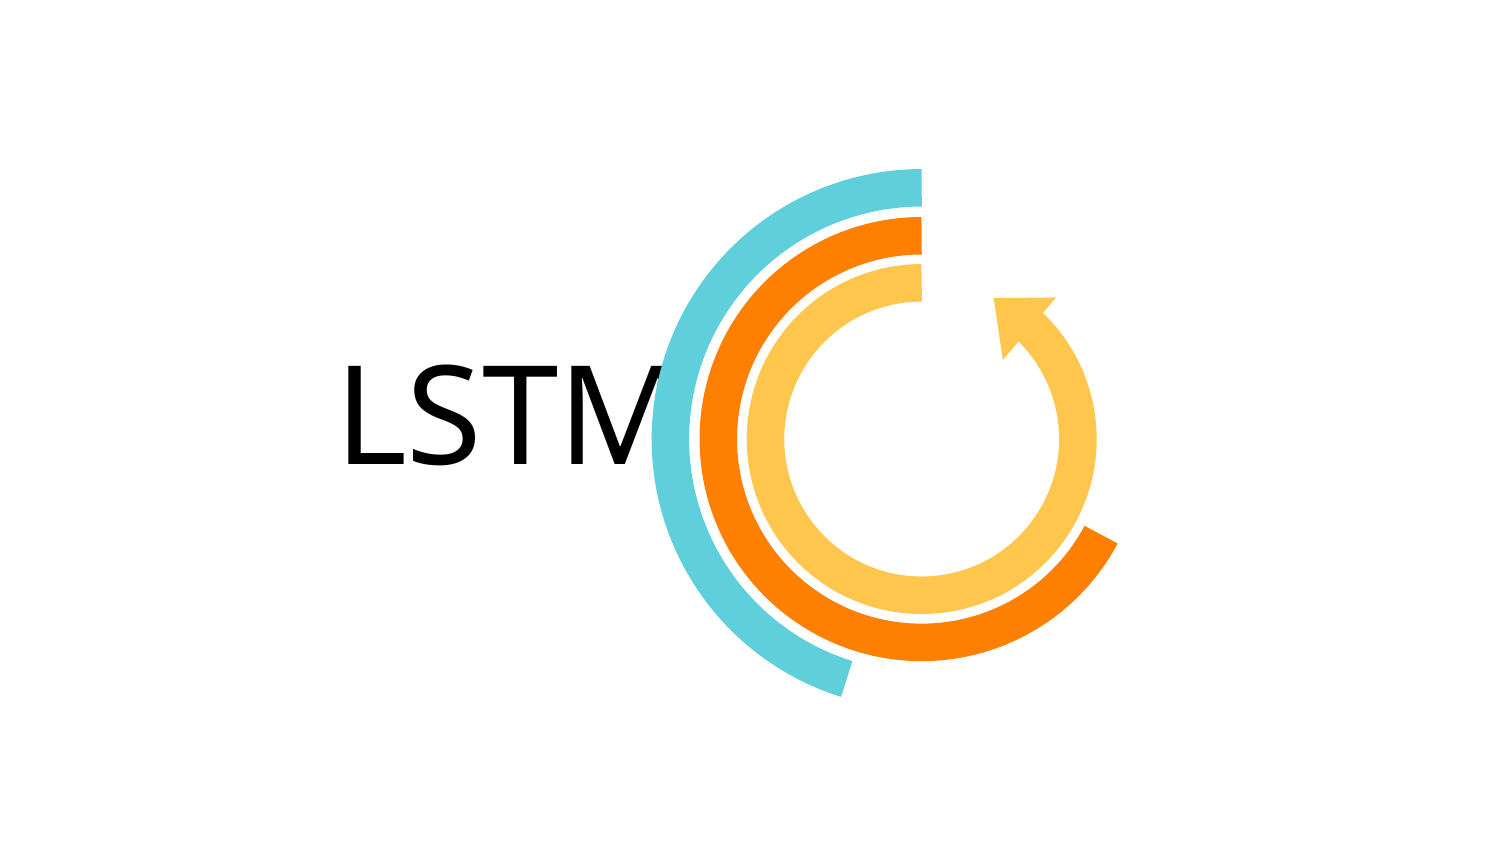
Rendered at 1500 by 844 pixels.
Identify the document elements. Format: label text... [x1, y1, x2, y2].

text_box [670, 187, 922, 679]
text_box [993, 297, 1057, 360]
text_box [718, 235, 1102, 643]
text_box [765, 282, 1078, 596]
title LSTM [320, 73, 1125, 745]
